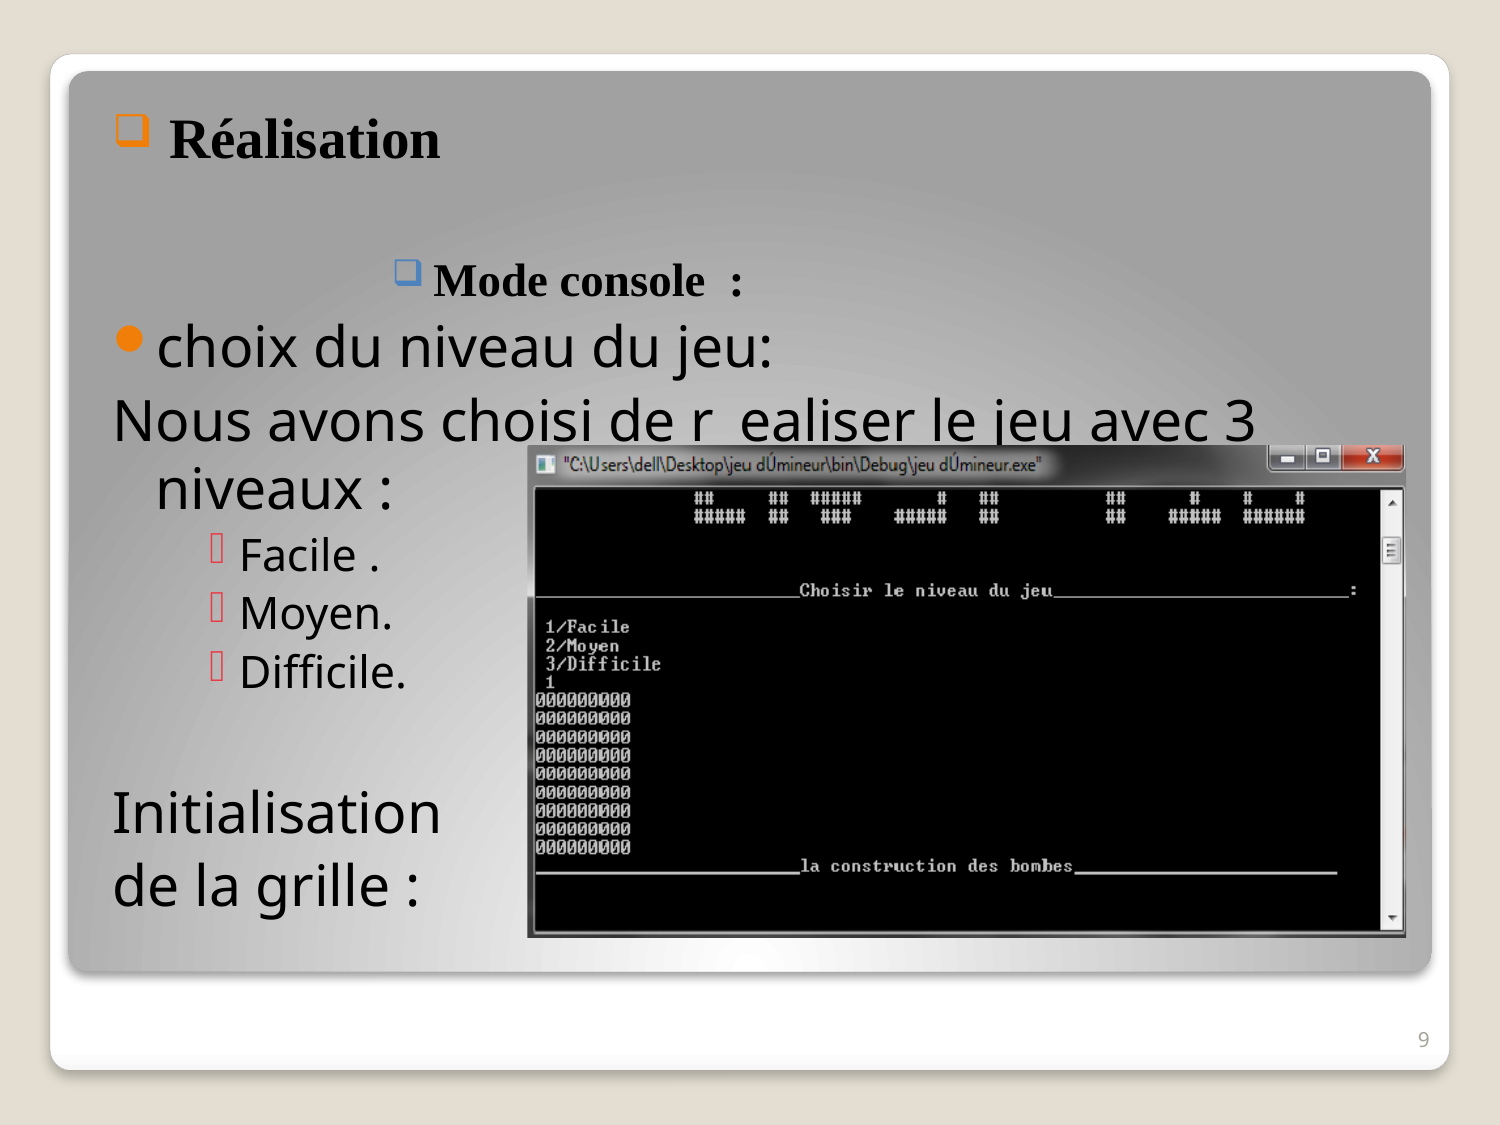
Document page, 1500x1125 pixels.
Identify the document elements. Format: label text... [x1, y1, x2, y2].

list Réalisation Mode console : choix du niveau du jeu: Nous avons choisi de r_ealiser le jeu avec 3 niveaux : Facile . Moyen. Difficile. Initialisation de la grille : [82, 86, 1425, 926]
picture [527, 445, 1407, 938]
slide_number 9 [1369, 1002, 1445, 1063]
